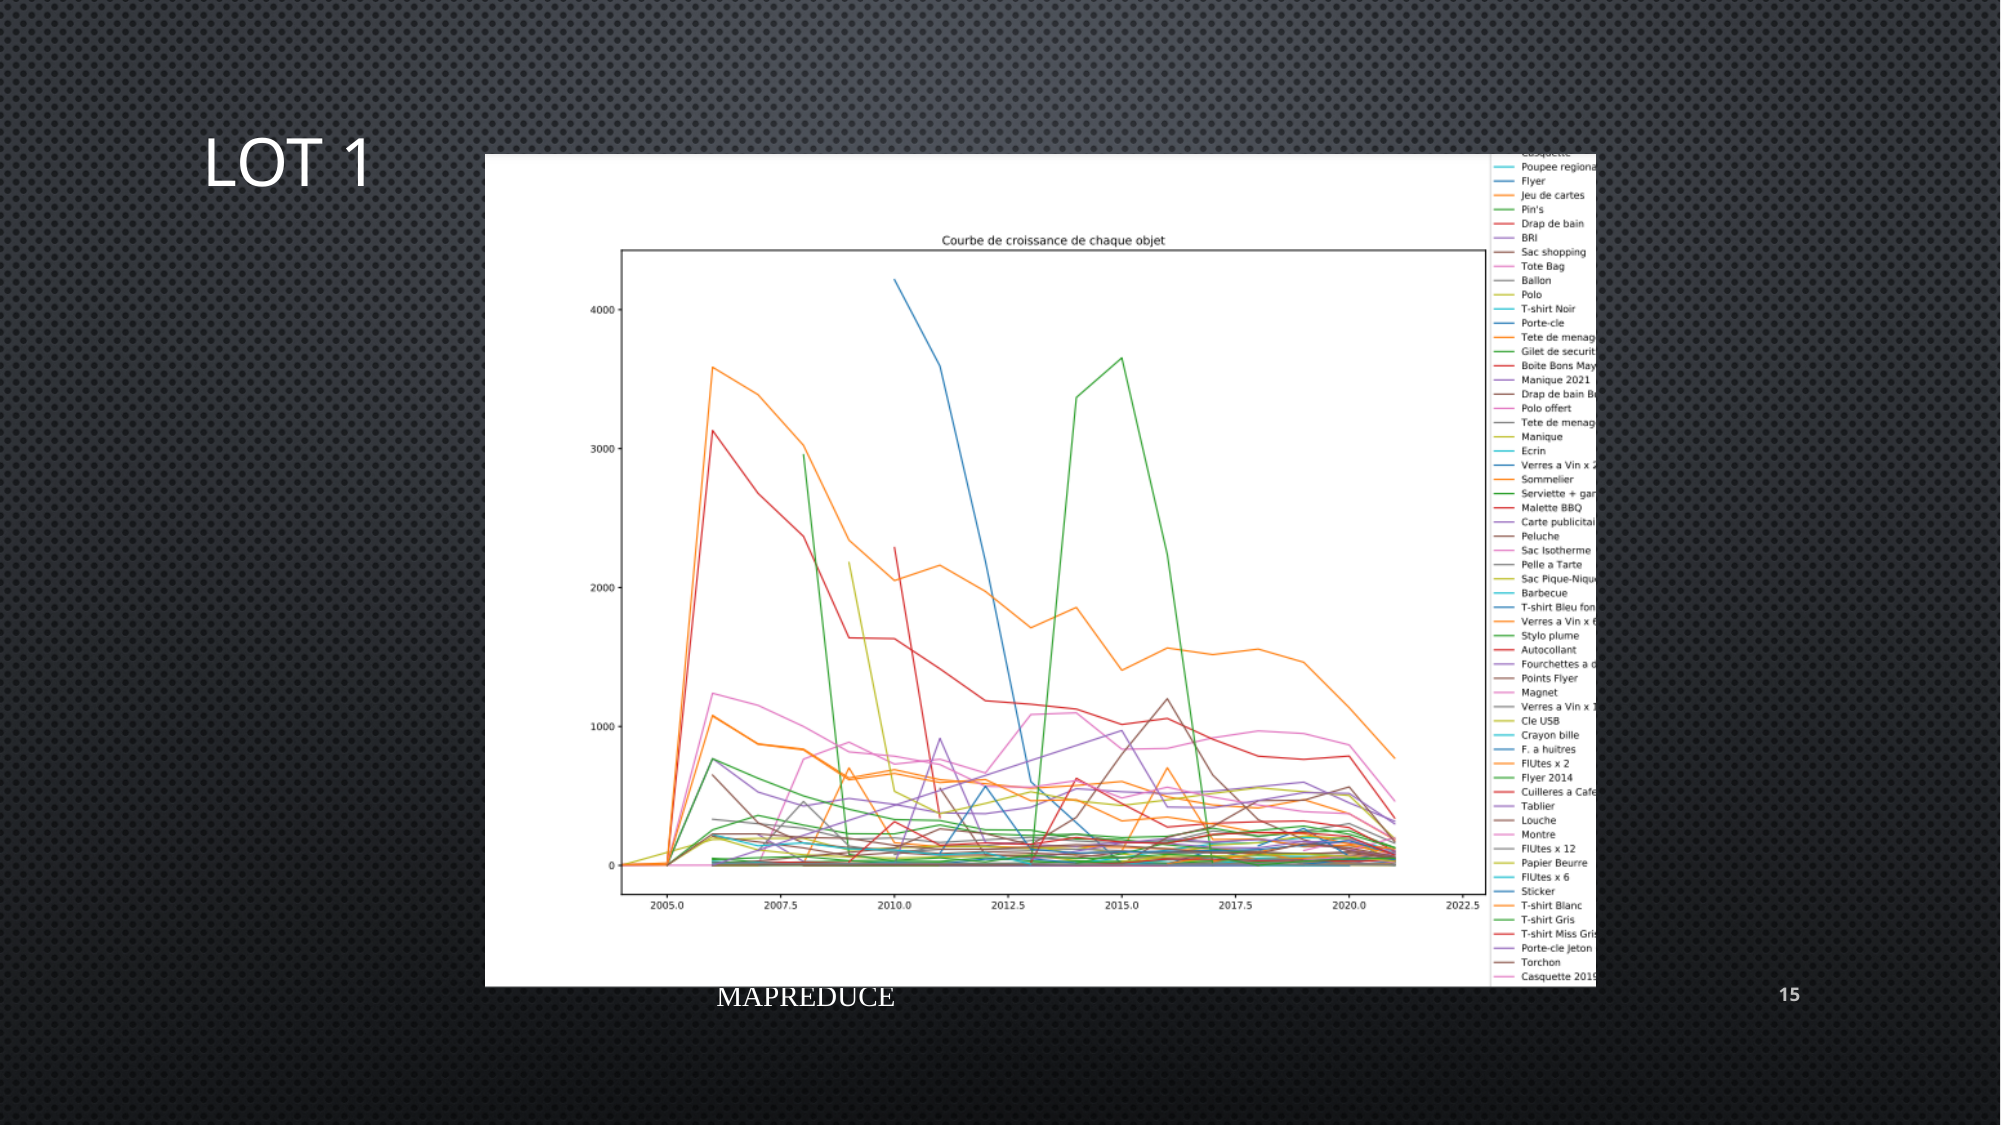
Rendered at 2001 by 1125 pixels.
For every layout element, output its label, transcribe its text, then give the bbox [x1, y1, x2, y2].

slide_number 15 [1724, 965, 1816, 1025]
footer MAPREDUCE [187, 965, 1425, 1025]
title LOT 1 [187, 99, 1816, 220]
picture [485, 154, 1596, 988]
